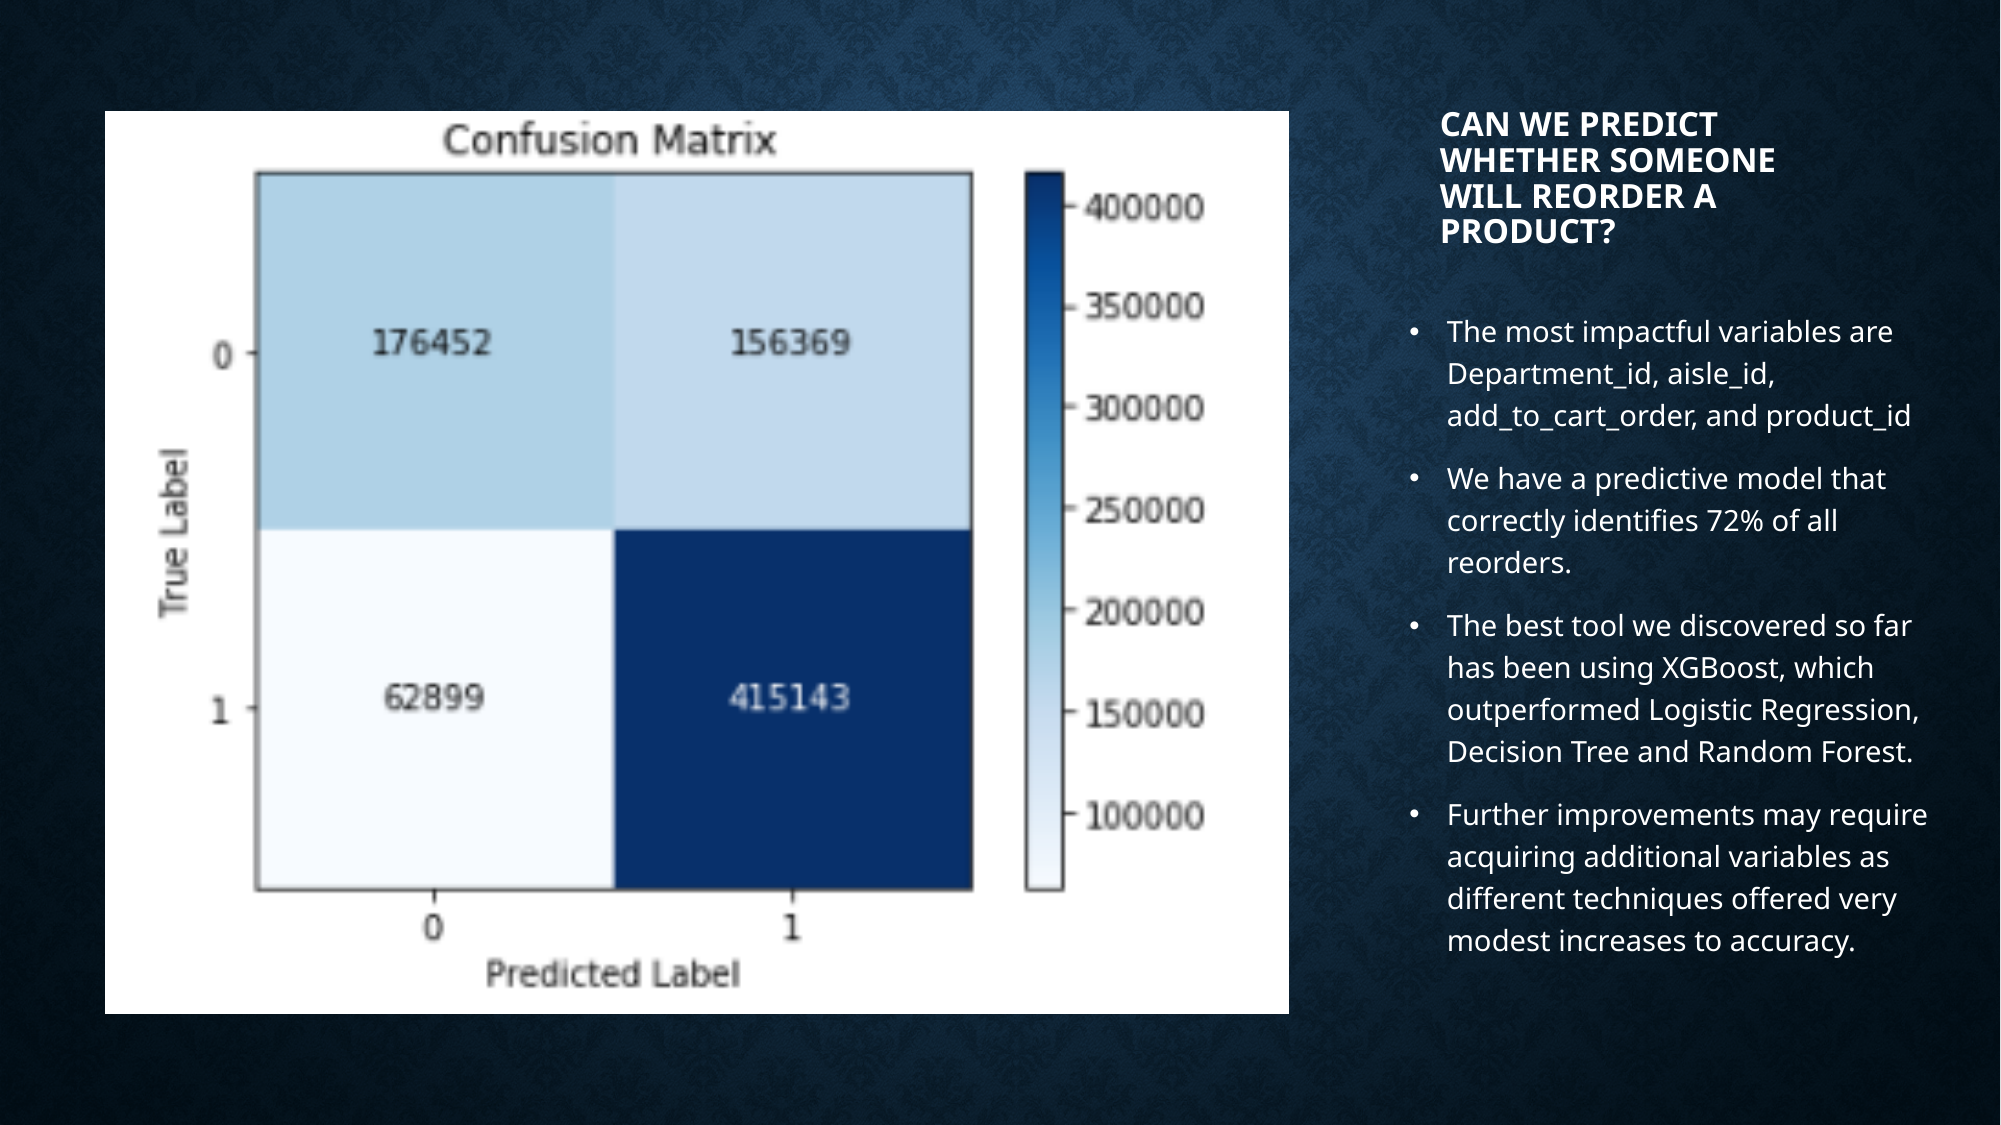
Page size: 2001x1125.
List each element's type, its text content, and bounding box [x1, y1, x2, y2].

list The most impactful variables are Department_id, aisle_id, add_to_cart_order, and product_id We have a predictive model that correctly identifies 72% of all reorders. The best tool we discovered so far has been using XGBoost, which outperformed Logistic Regression, Decision Tree and Random Forest. Further improvements may require acquiring additional variables as different techniques offered very modest increases to accuracy. [1394, 244, 1978, 1020]
picture [104, 110, 1290, 1014]
title Can we predict whether someone will reorder a product? [1424, 95, 1879, 244]
